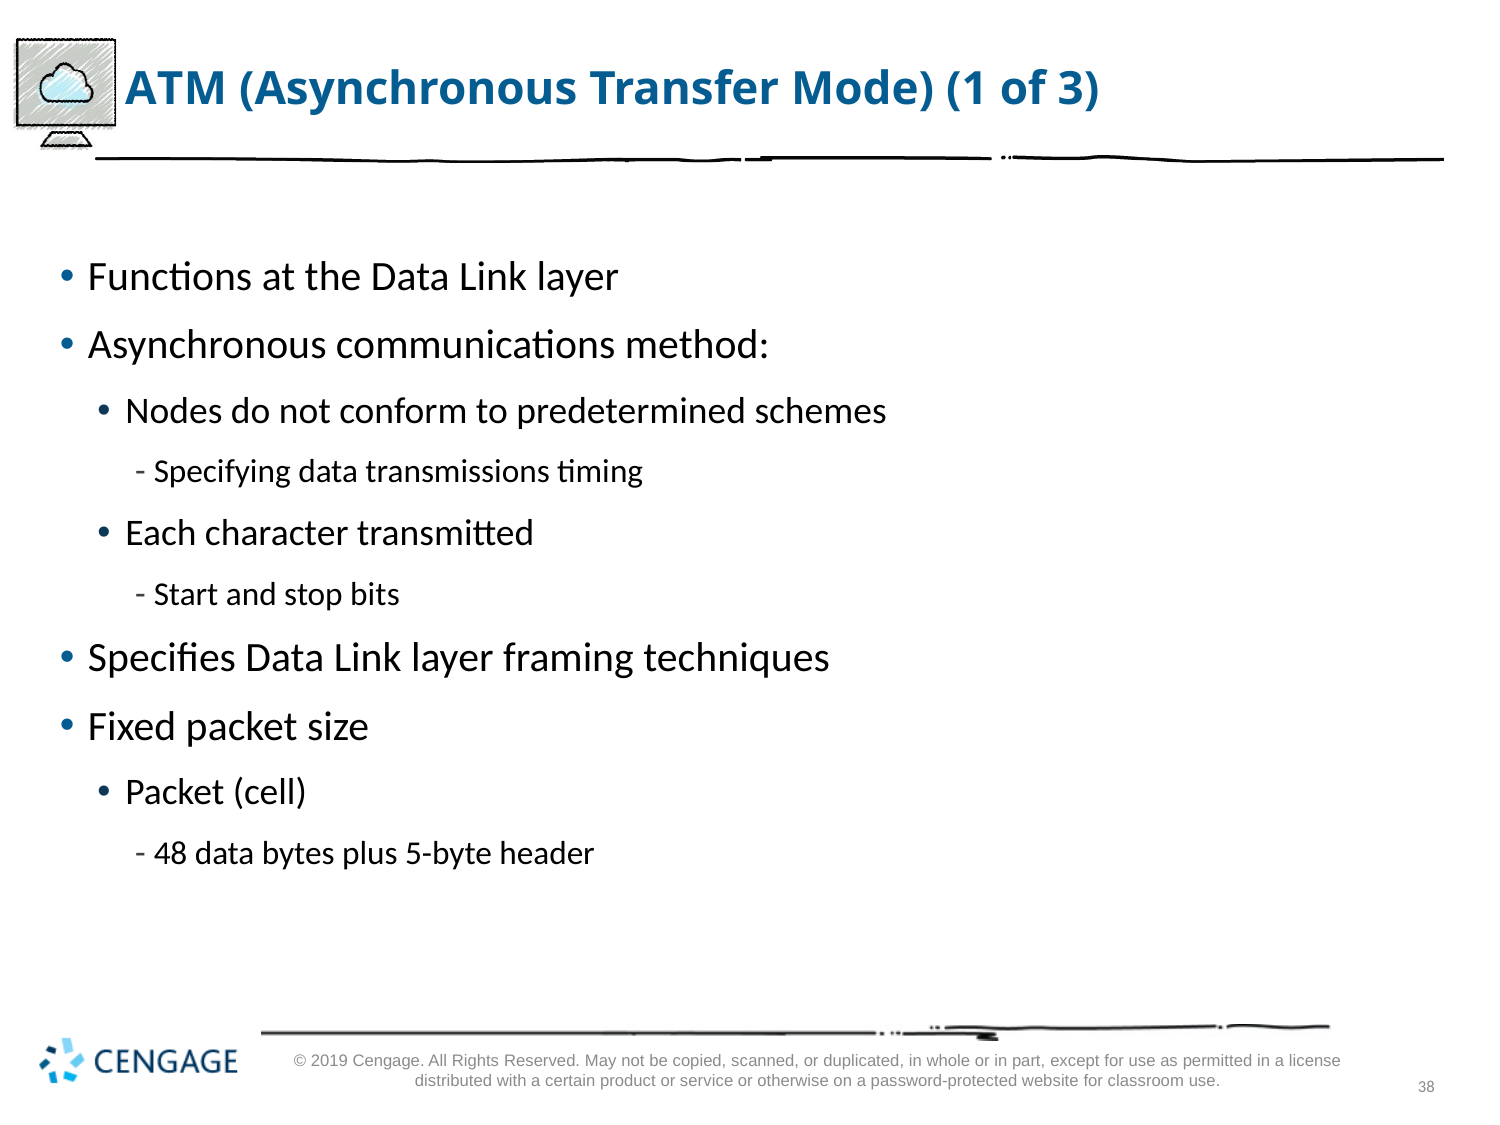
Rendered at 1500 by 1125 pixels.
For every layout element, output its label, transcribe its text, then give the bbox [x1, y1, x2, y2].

picture [261, 1024, 1331, 1041]
footer © 2019 Cengage. All Rights Reserved. May not be copied, scanned, or duplicated, in whole or in part, except for use as permitted in a license distributed with a certain product or service or otherwise on a password-protected website for classroom use. [262, 1050, 1375, 1091]
picture [13, 36, 117, 151]
list Functions at the Data Link layer Asynchronous communications method: Nodes do not conform to predetermined schemes Specifying data transmissions timing Each character transmitted Start and stop bits Specifies Data Link layer framing techniques Fixed packet size Packet (cell) 48 data bytes plus 5-byte header [59, 252, 1441, 879]
picture [19, 1024, 250, 1096]
picture [95, 155, 1444, 163]
title A T M (Asynchronous Transfer Mode) (1 of 3) [125, 66, 1442, 116]
